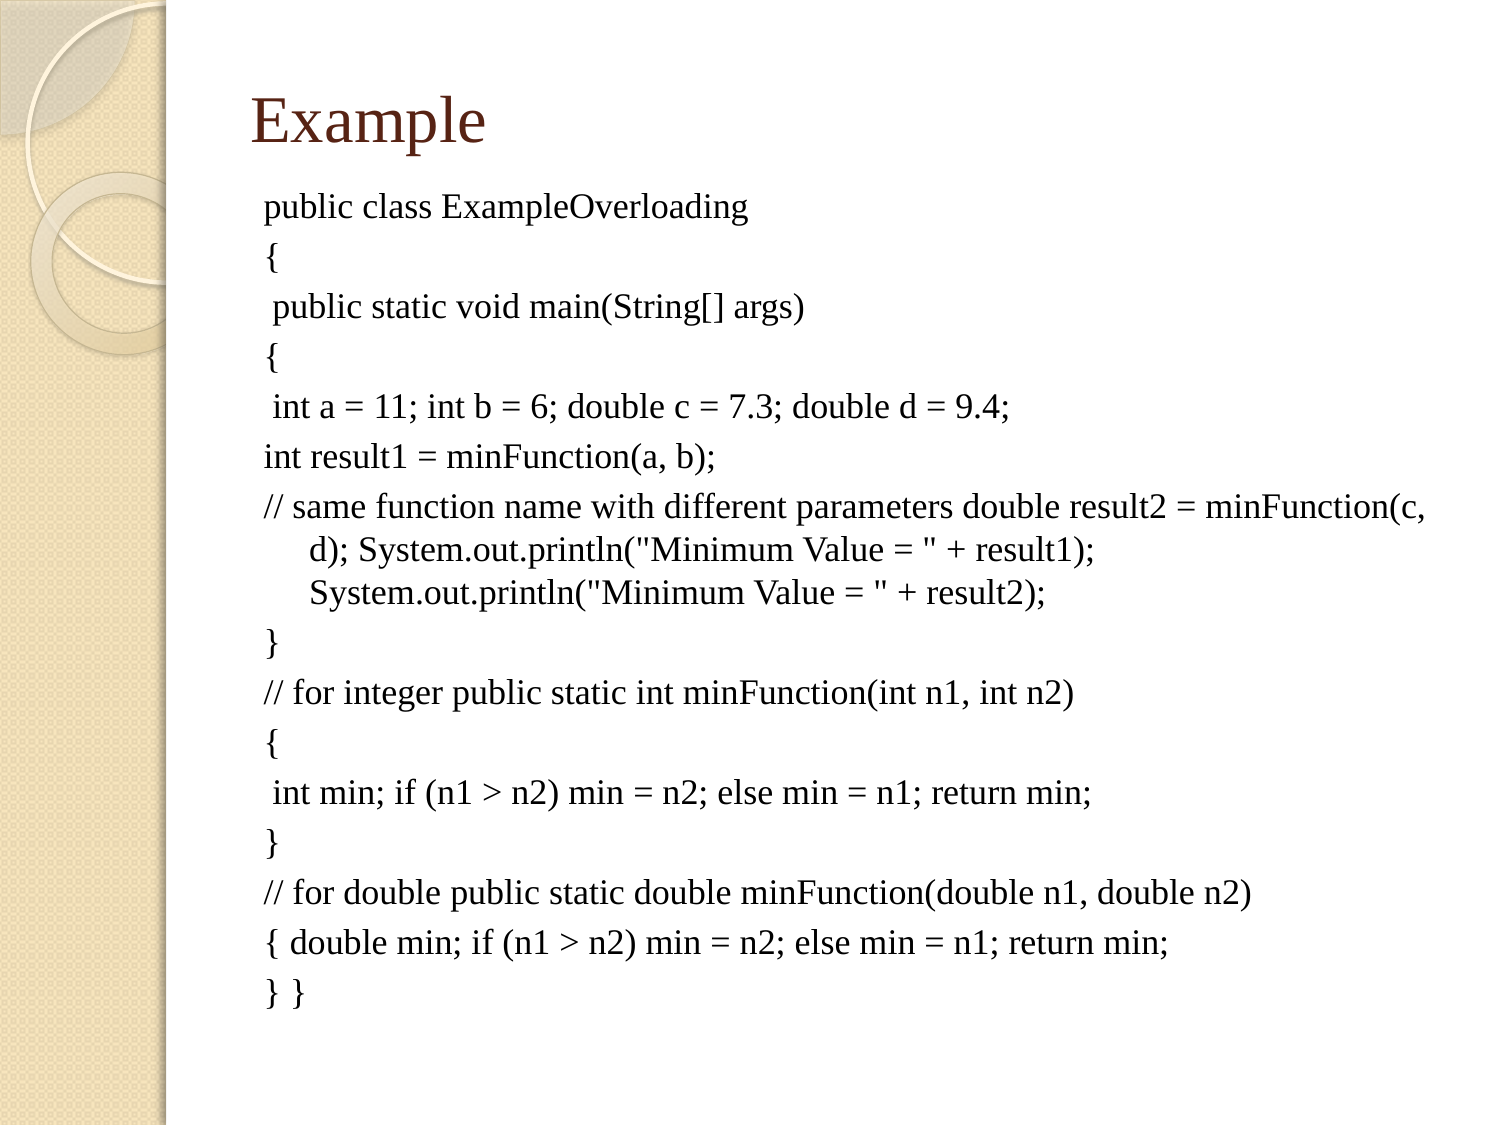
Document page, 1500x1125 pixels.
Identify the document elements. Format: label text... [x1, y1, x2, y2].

list public class ExampleOverloading { public static void main(String[] args) { int a = 11; int b = 6; double c = 7.3; double d = 9.4; int result1 = minFunction(a, b); // same function name with different parameters double result2 = minFunction(c, d); System.out.println("Minimum Value = " + result1); System.out.println("Minimum Value = " + result2); } // for integer public static int minFunction(int n1, int n2) { int min; if (n1 > n2) min = n2; else min = n1; return min; } // for double public static double minFunction(double n1, double n2) { double min; if (n1 > n2) min = n2; else min = n1; return min; } } [235, 174, 1466, 1025]
title Example [235, 45, 738, 174]
